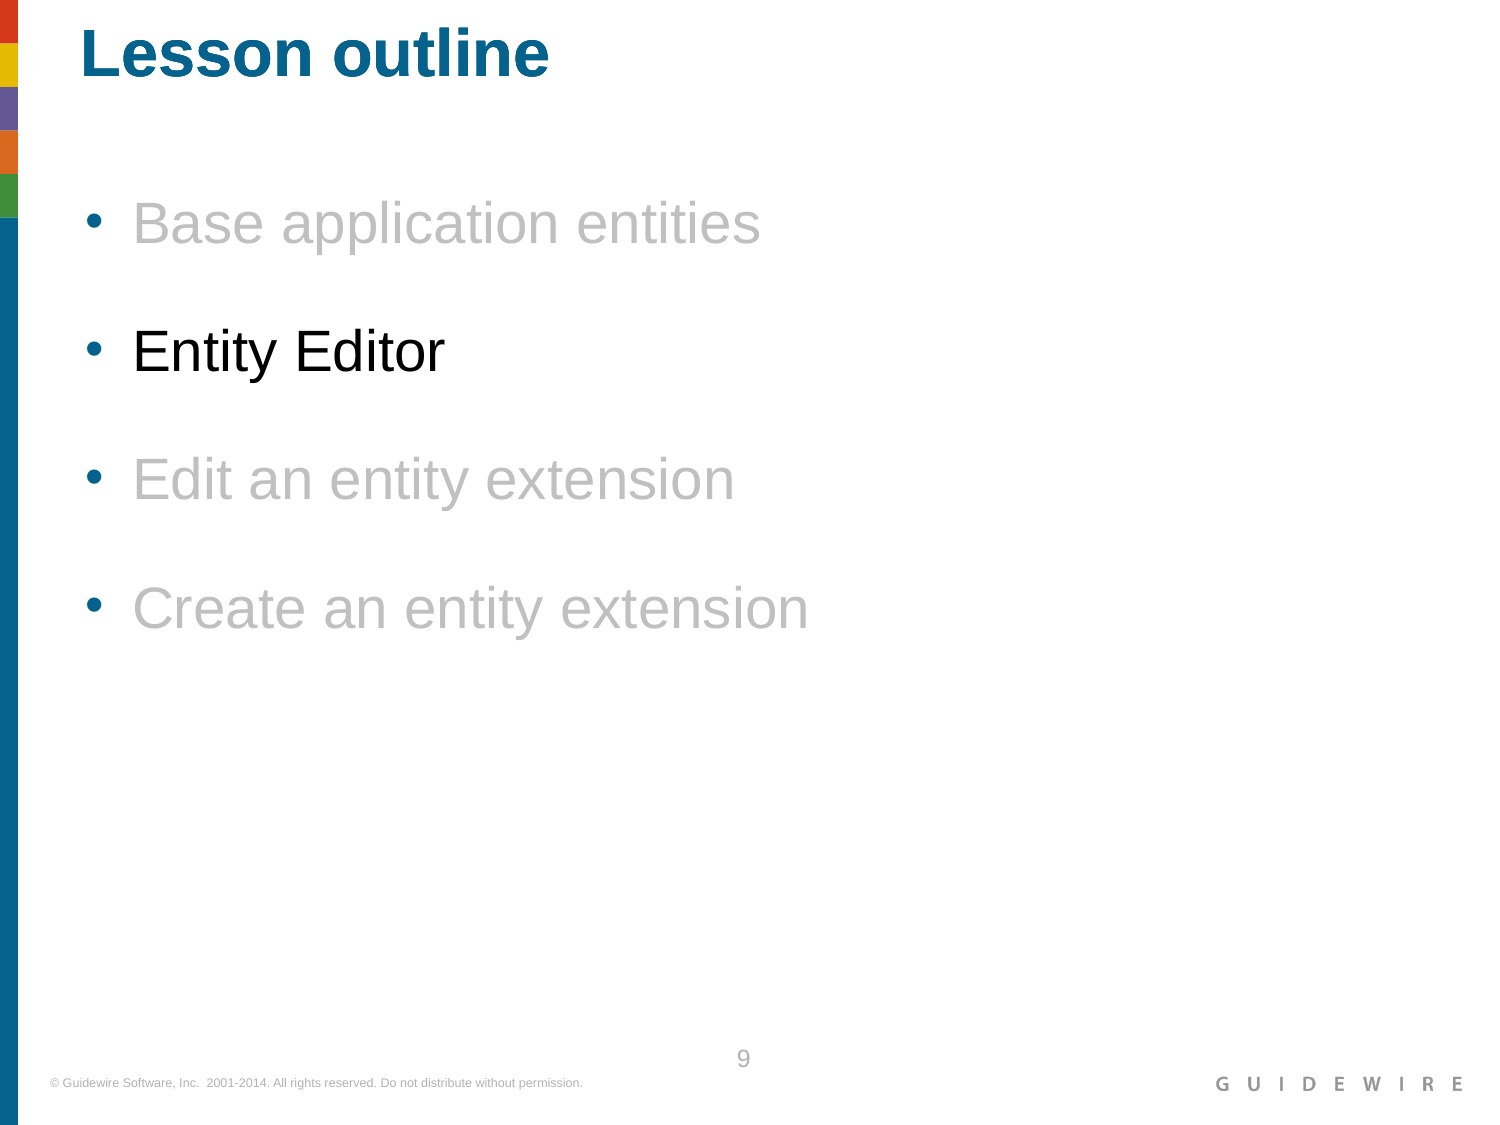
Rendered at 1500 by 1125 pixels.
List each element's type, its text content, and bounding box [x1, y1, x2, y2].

text_box Base application entities Entity Editor Edit an entity extension Create an entity extension [85, 149, 1450, 1050]
picture [1215, 1073, 1480, 1096]
